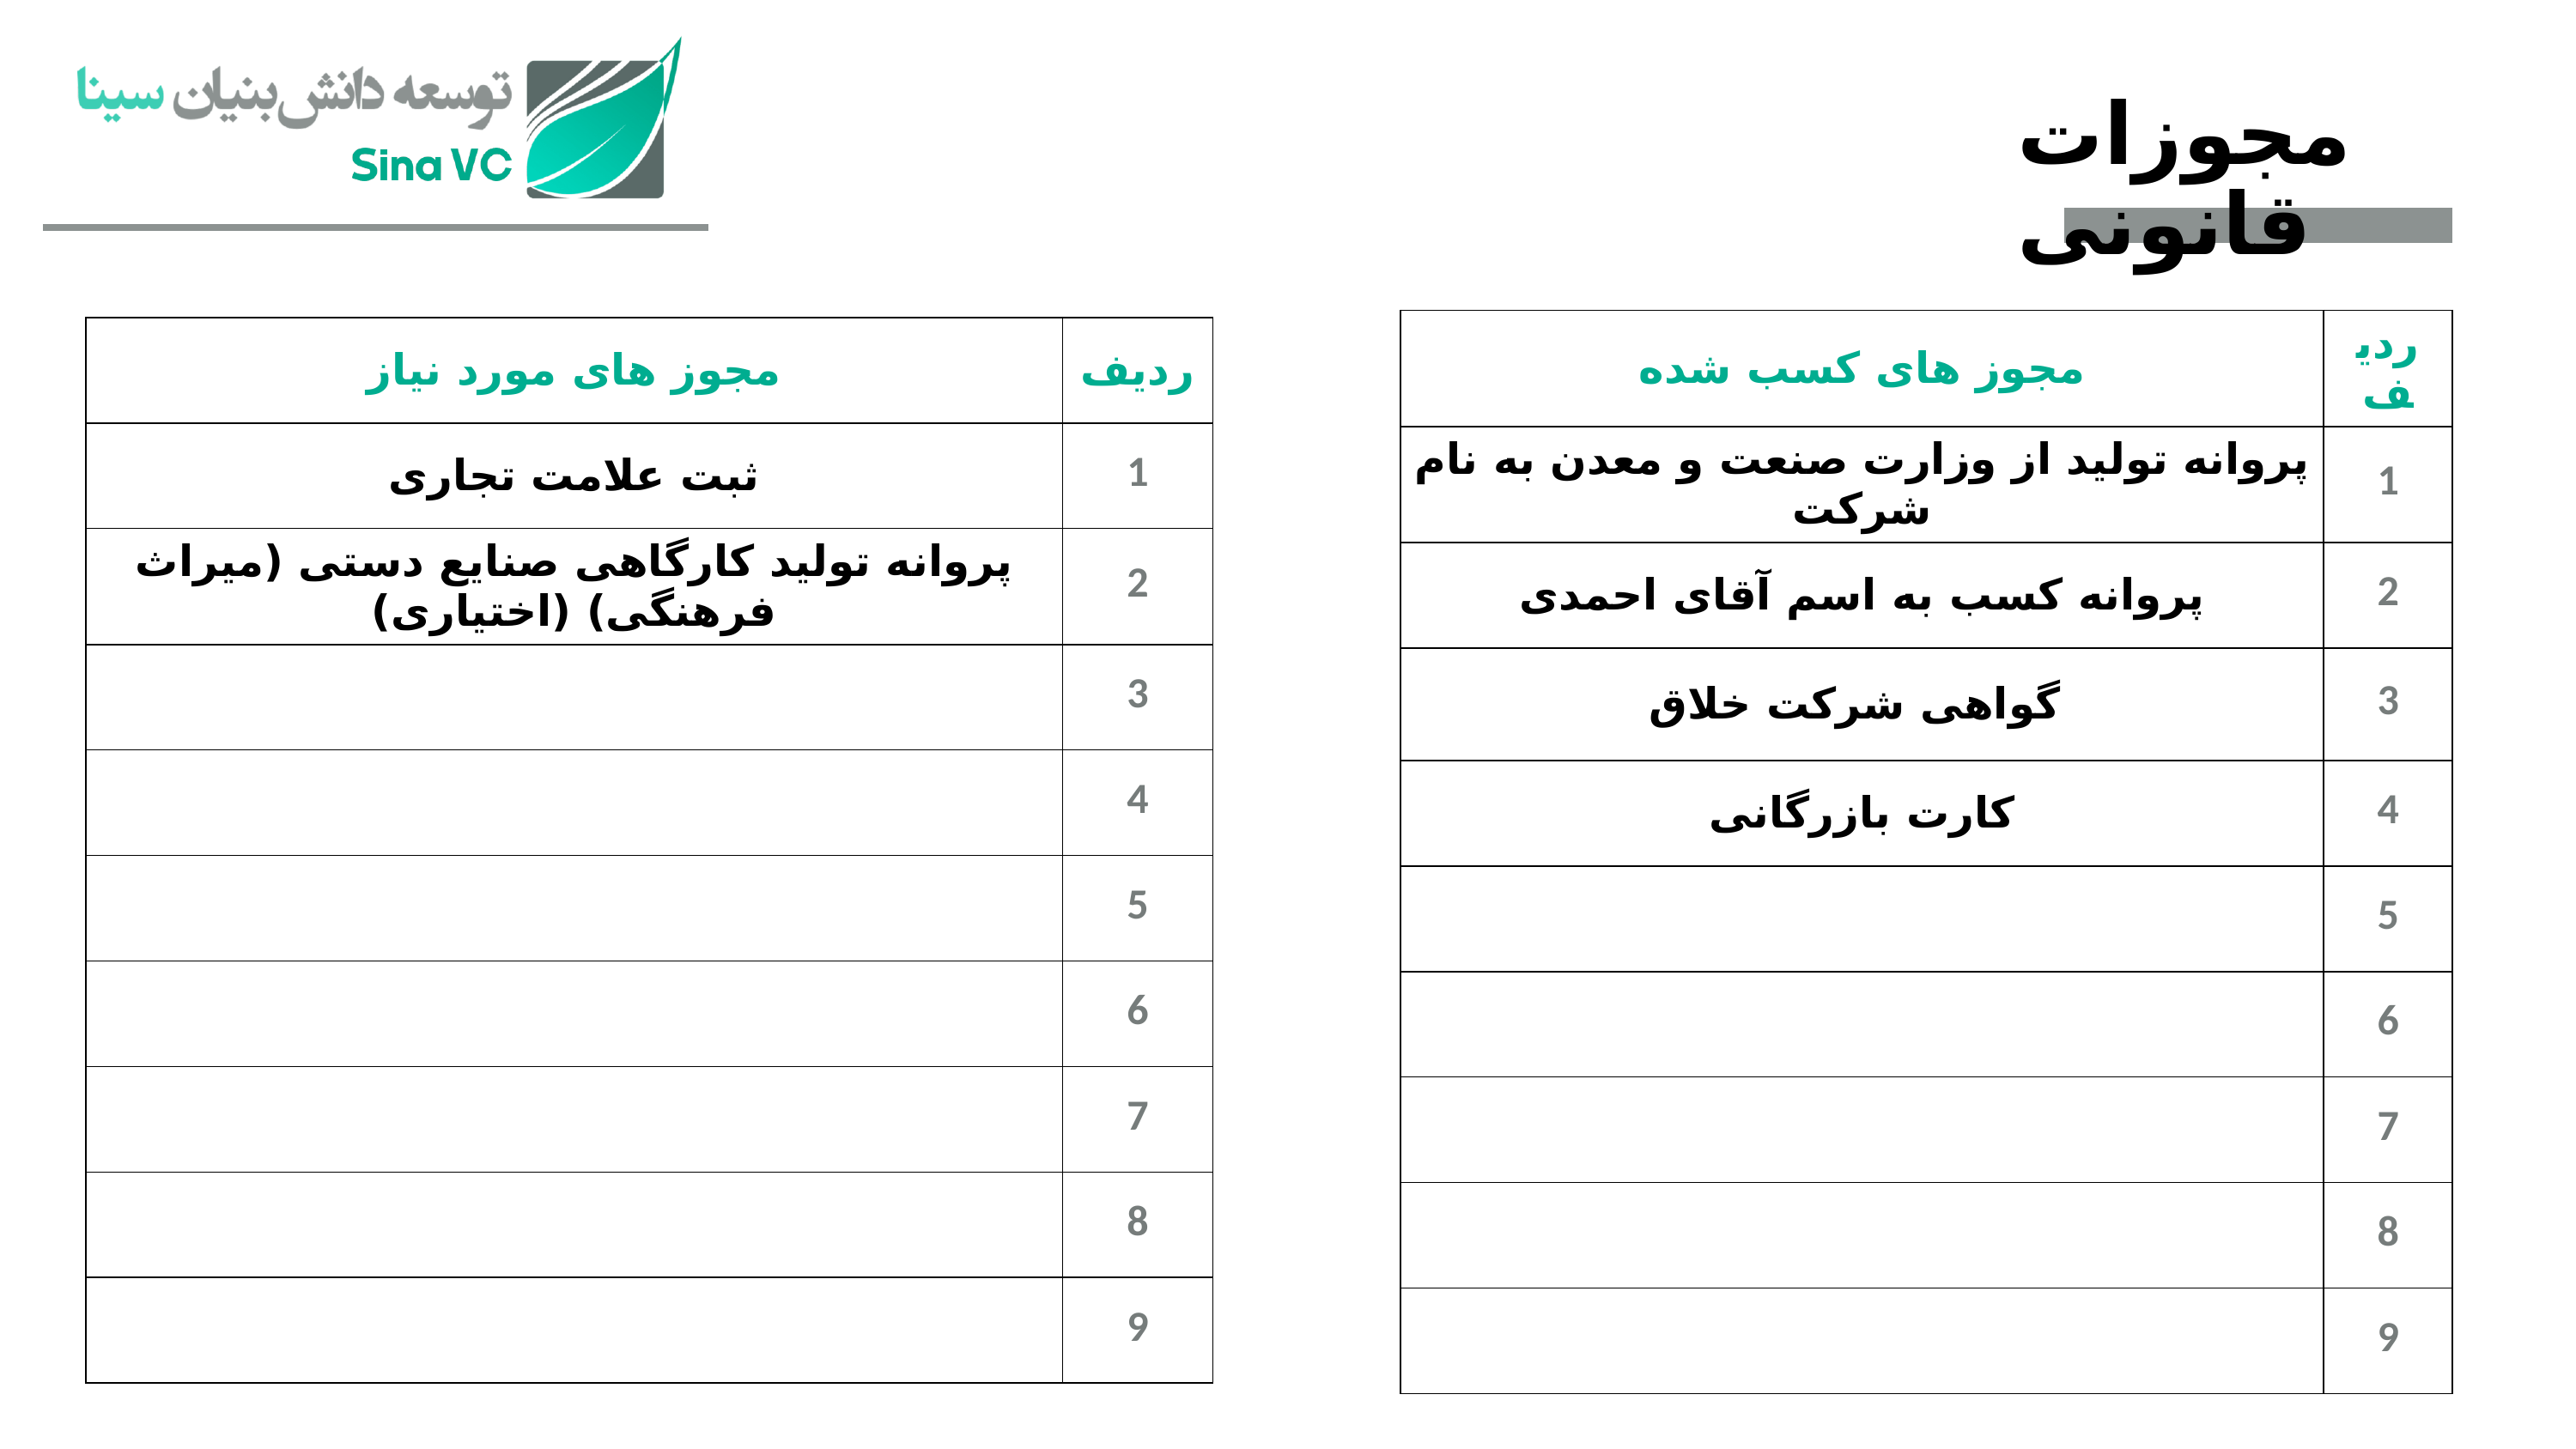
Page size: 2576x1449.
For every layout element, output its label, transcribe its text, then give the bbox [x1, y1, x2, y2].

table_cell [1401, 1077, 2323, 1182]
table_cell پروانه کسب به اسم آقای احمدی [1401, 543, 2323, 647]
table_cell گواهی شرکت خلاق [1401, 649, 2323, 760]
table_cell کارت بازرگانی [1401, 761, 2323, 865]
table_cell 6 [1063, 961, 1212, 1066]
table_cell [87, 1278, 1062, 1382]
picture [76, 35, 682, 199]
table_cell [87, 646, 1062, 749]
table_cell 3 [2324, 649, 2451, 760]
table_cell 2 [2324, 543, 2451, 647]
table_cell 8 [2324, 1183, 2451, 1288]
table_cell [87, 750, 1062, 855]
table_cell [87, 856, 1062, 961]
table_cell [1401, 867, 2323, 971]
table_cell [87, 1173, 1062, 1276]
table_cell 7 [1063, 1067, 1212, 1172]
table_cell 1 [2324, 427, 2451, 542]
table_header مجوز های کسب شده [1401, 311, 2323, 426]
table_cell 8 [1063, 1173, 1212, 1276]
table_header مجوز های مورد نیاز [87, 318, 1062, 422]
table_cell 4 [2324, 761, 2451, 865]
table_cell 3 [1063, 646, 1212, 749]
table_cell 4 [1063, 750, 1212, 855]
table_cell [1401, 1183, 2323, 1288]
table_cell [1401, 973, 2323, 1076]
table_cell پروانه تولید کارگاهی صنایع دستی (میراث فرهنگی) (اختیاری) [87, 529, 1062, 644]
table_cell 9 [1063, 1278, 1212, 1382]
table_cell [1401, 1288, 2323, 1393]
table_cell پروانه تولید از وزارت صنعت و معدن به نام شرکت [1401, 427, 2323, 542]
table_cell [87, 961, 1062, 1066]
table_cell 2 [1063, 529, 1212, 644]
table_cell [87, 1067, 1062, 1172]
table_header ردیف [1063, 318, 1212, 422]
table_cell 7 [2324, 1077, 2451, 1182]
table_cell ثبت علامت تجاری [87, 424, 1062, 528]
text_box [42, 224, 709, 231]
text_box مجوزات قانونی [2017, 91, 2510, 271]
table_cell 6 [2324, 973, 2451, 1076]
table_cell 1 [1063, 424, 1212, 528]
table_cell 9 [2324, 1288, 2451, 1393]
table_cell 5 [1063, 856, 1212, 961]
table_cell 5 [2324, 867, 2451, 971]
table_header ردیف [2324, 311, 2451, 426]
